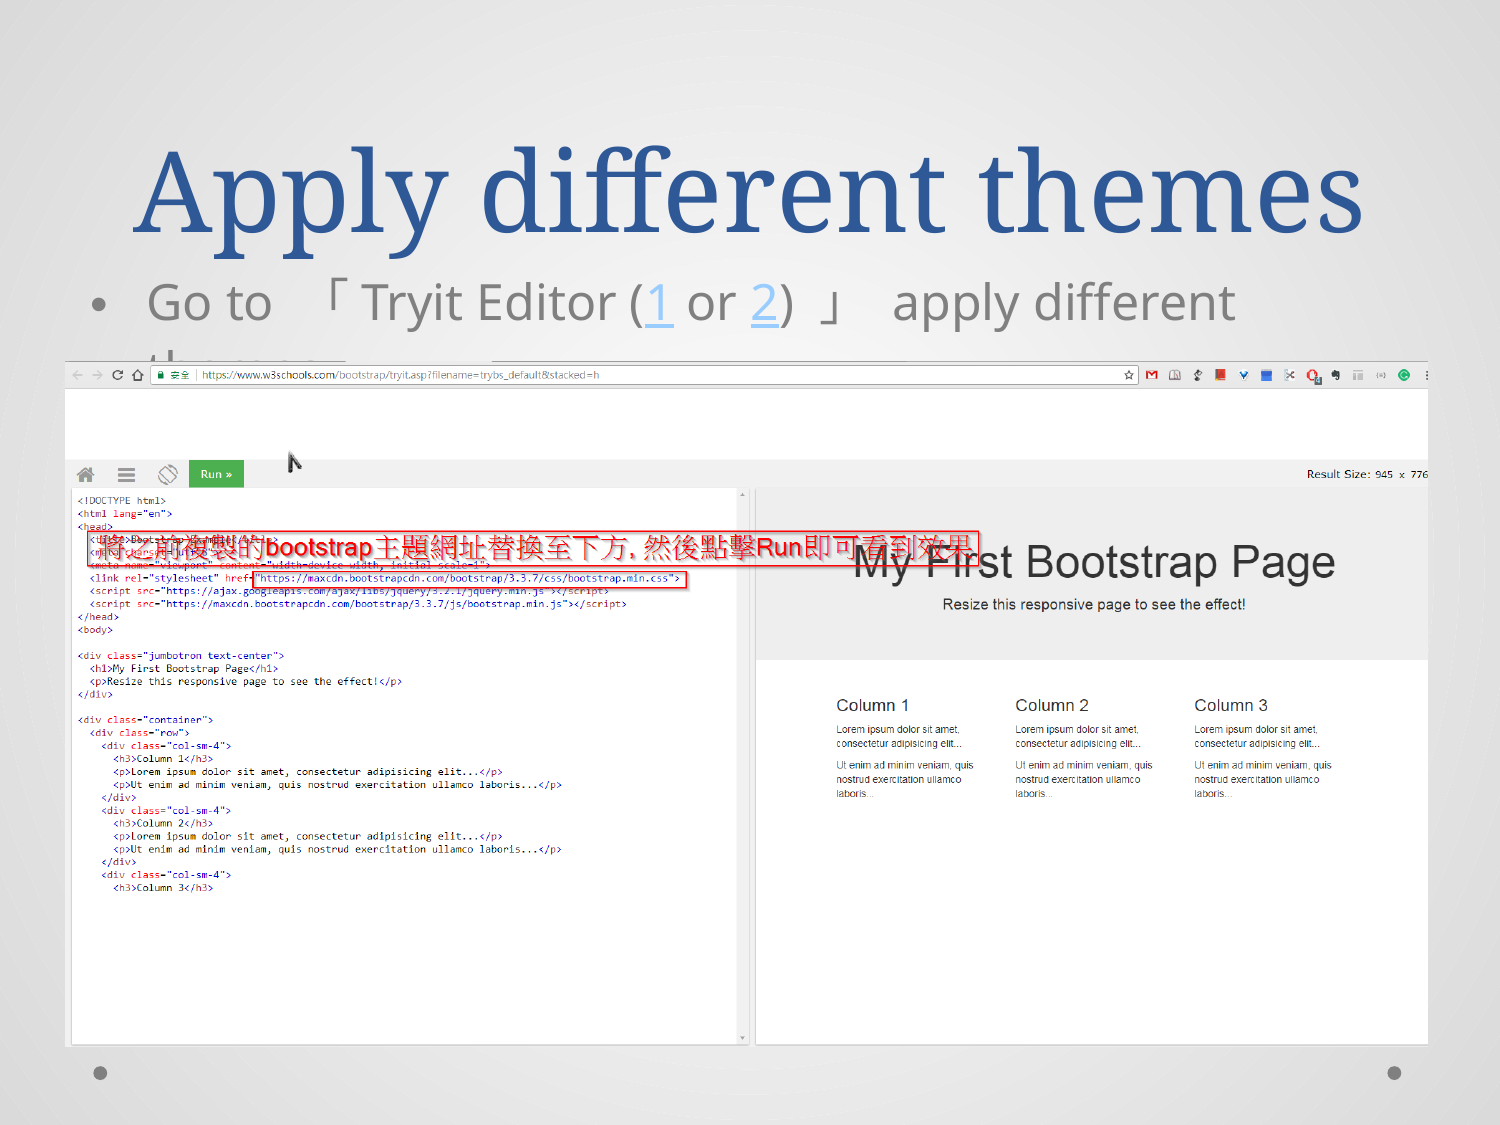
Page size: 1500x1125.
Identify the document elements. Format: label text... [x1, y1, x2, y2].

picture [65, 361, 1428, 1047]
title Apply different themes [75, 0, 1425, 262]
list Go to 「Tryit Editor (1 or 2) 」 apply different themes [75, 262, 1425, 360]
